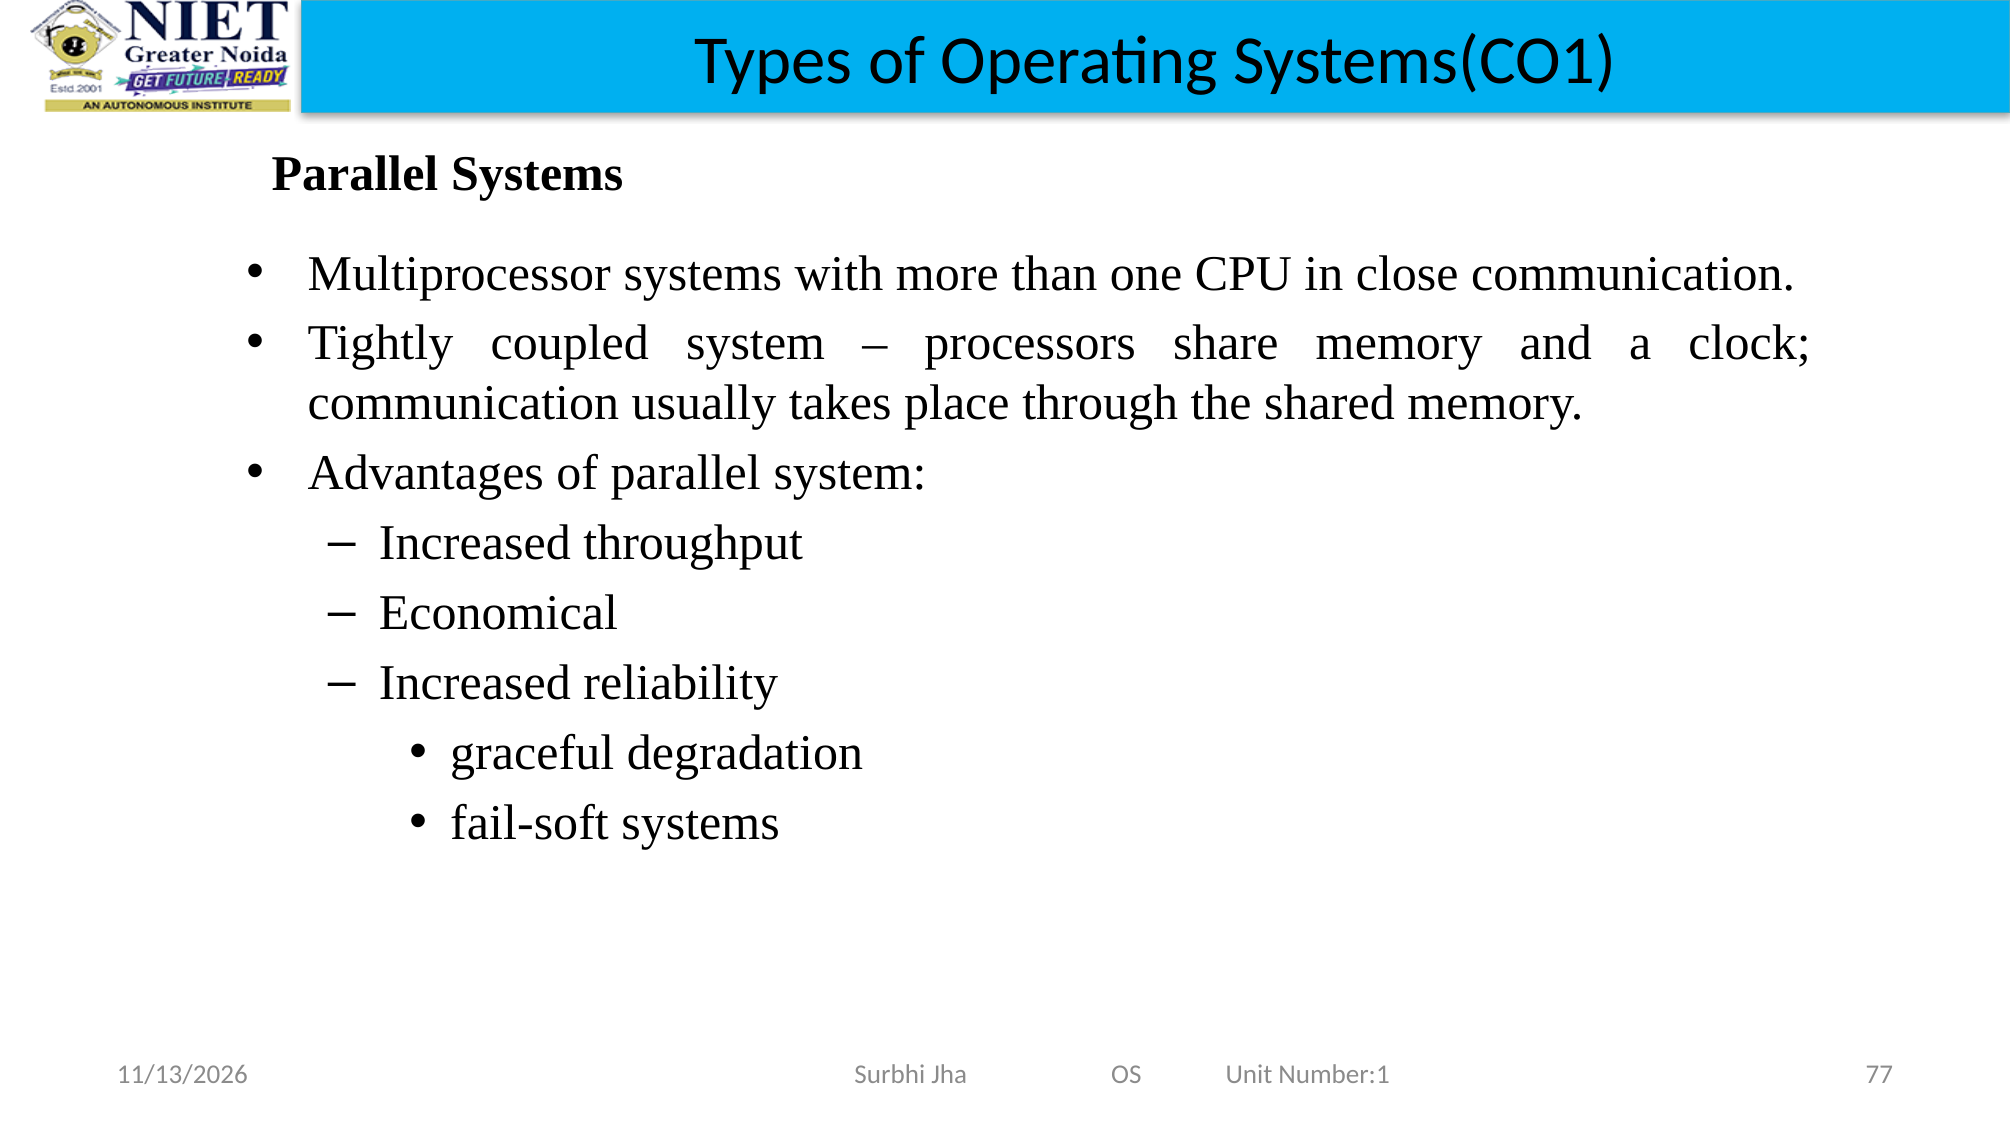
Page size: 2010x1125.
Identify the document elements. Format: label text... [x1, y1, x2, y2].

slide_number 77 [1440, 1042, 1910, 1103]
text_box Types of Operating Systems(CO1) [301, 0, 2010, 113]
title Parallel Systems [255, 132, 1770, 208]
picture [30, 0, 292, 112]
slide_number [100, 1042, 552, 1103]
text_box Multiprocessor systems with more than one CPU in close communication. Tightly coupled system – processors share memory and a clock; communication usually takes place through the shared memory. Advantages of parallel system: Increased throughput Economical Increased reliability graceful degradation fail-soft systems [230, 231, 1828, 976]
footer Surbhi Jha OS Unit Number:1 [552, 1042, 1440, 1103]
